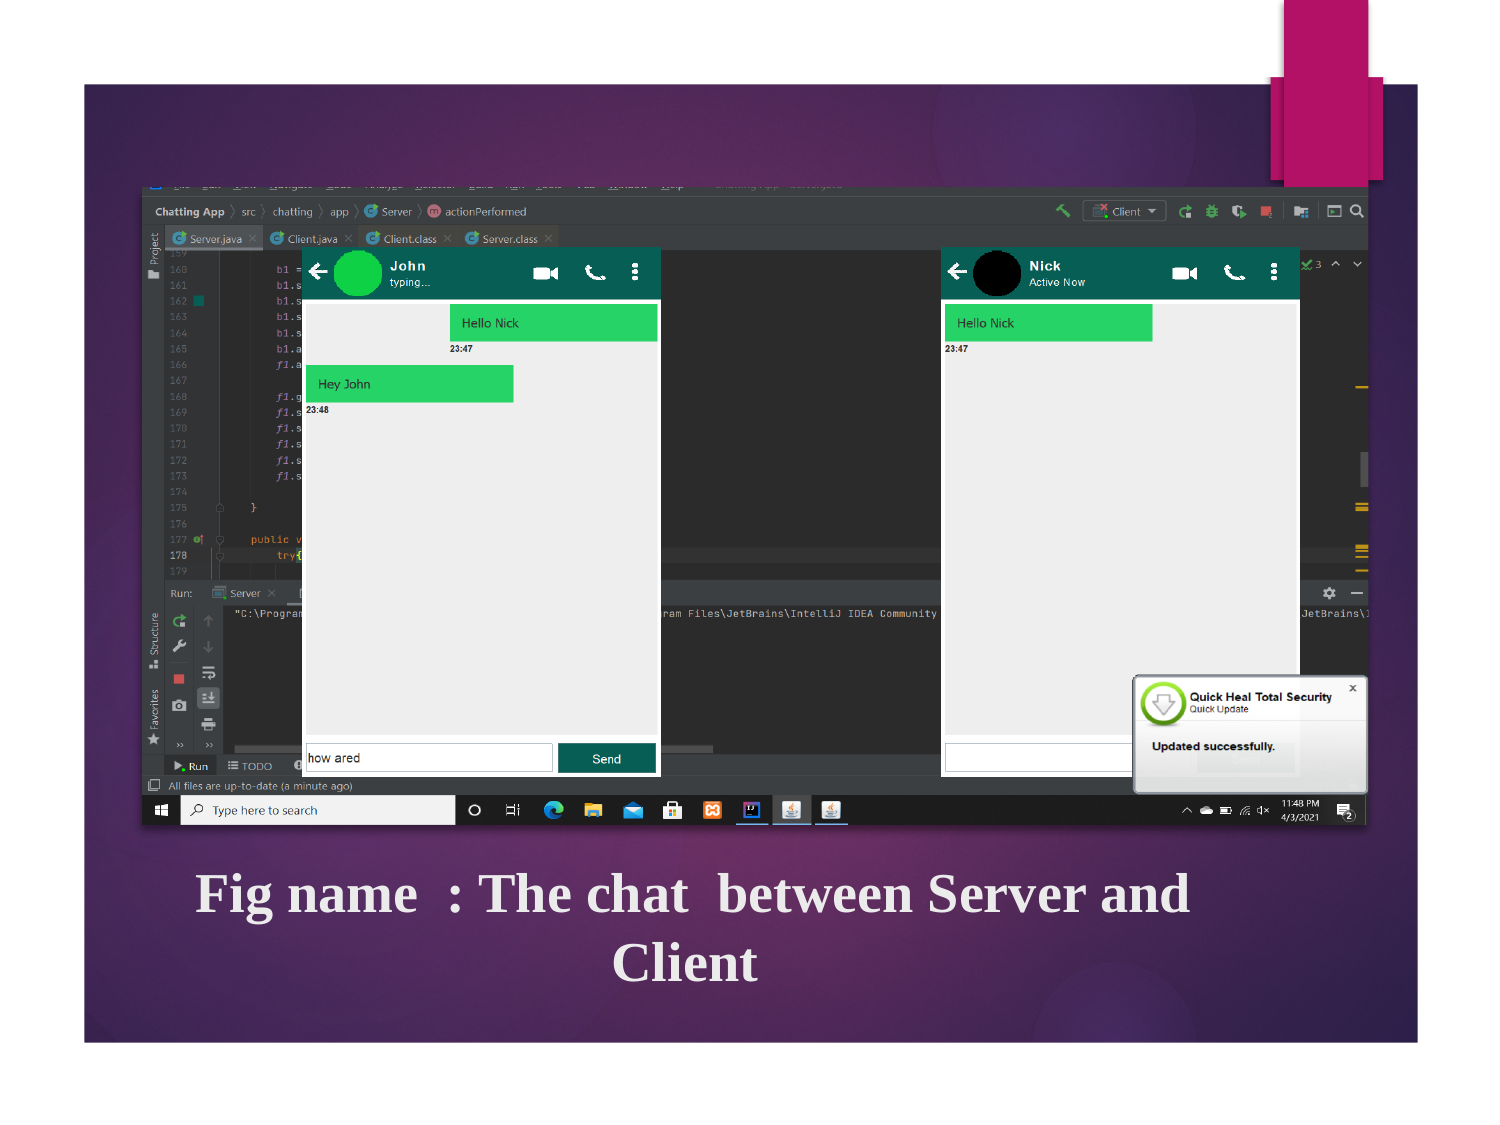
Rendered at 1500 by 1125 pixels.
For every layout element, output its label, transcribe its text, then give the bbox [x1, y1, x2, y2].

text_box [0, 0, 1500, 1125]
picture [141, 187, 1369, 826]
title Fig name : The chat between Server and Client [142, 837, 1228, 1000]
text_box [1283, 0, 1369, 187]
